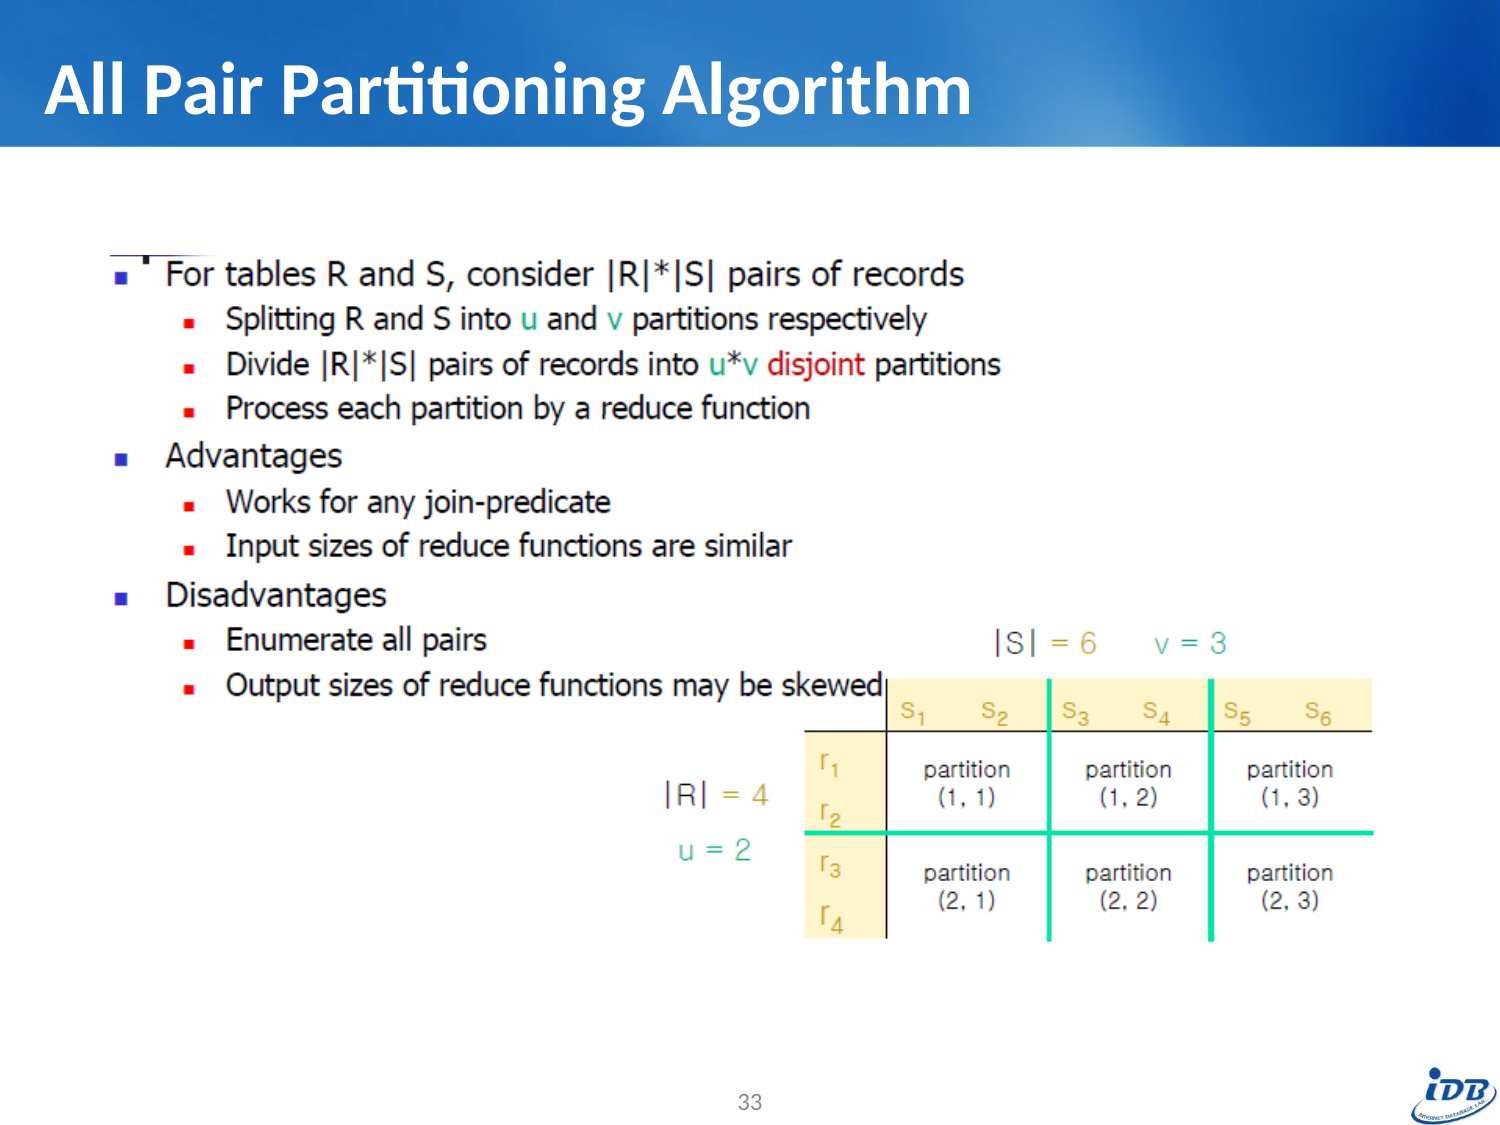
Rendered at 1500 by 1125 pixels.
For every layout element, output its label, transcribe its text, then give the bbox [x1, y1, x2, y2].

picture [0, 0, 1500, 1125]
title All Pair Partitioning Algorithm [29, 19, 1471, 149]
slide_number 33 [684, 1082, 816, 1118]
